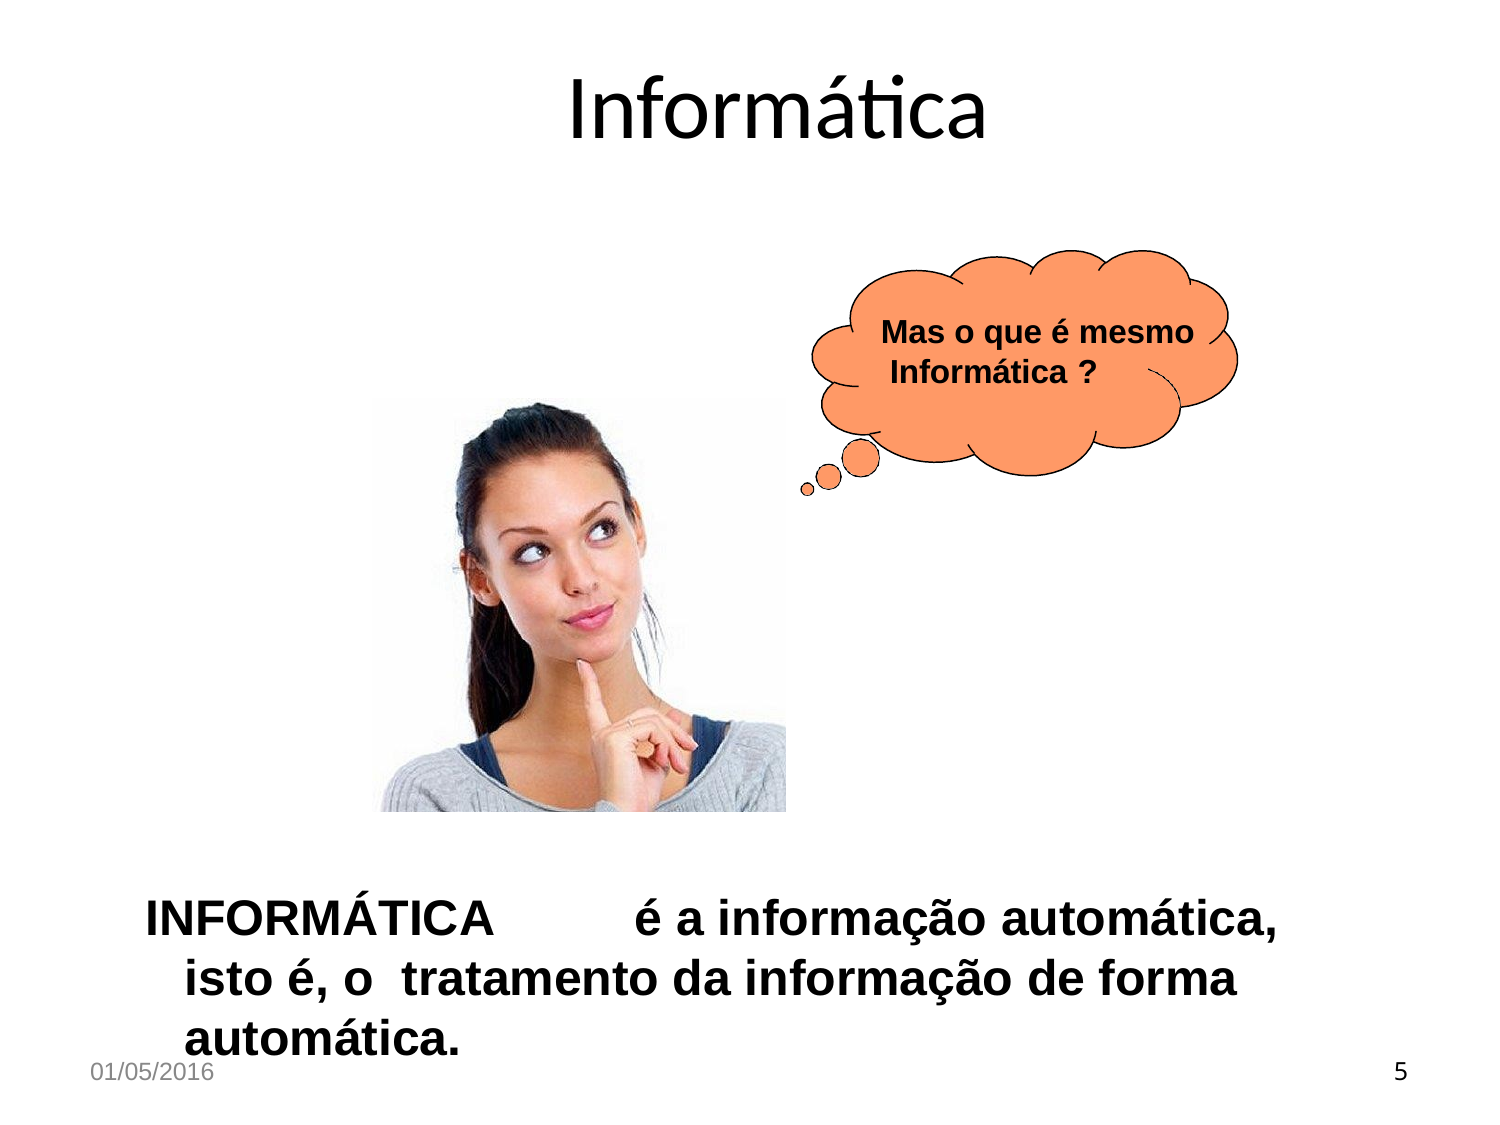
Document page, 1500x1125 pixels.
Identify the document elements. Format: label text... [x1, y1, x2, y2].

text_box [372, 398, 786, 812]
text_box INFORMÁTICA é a informação automática, isto é, o tratamento da informação de forma automática. [143, 882, 1371, 1066]
text_box 01/05/2016 [87, 1055, 218, 1086]
title Informática [564, 44, 997, 235]
text_box 5 [1387, 1053, 1417, 1090]
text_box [800, 249, 1239, 497]
